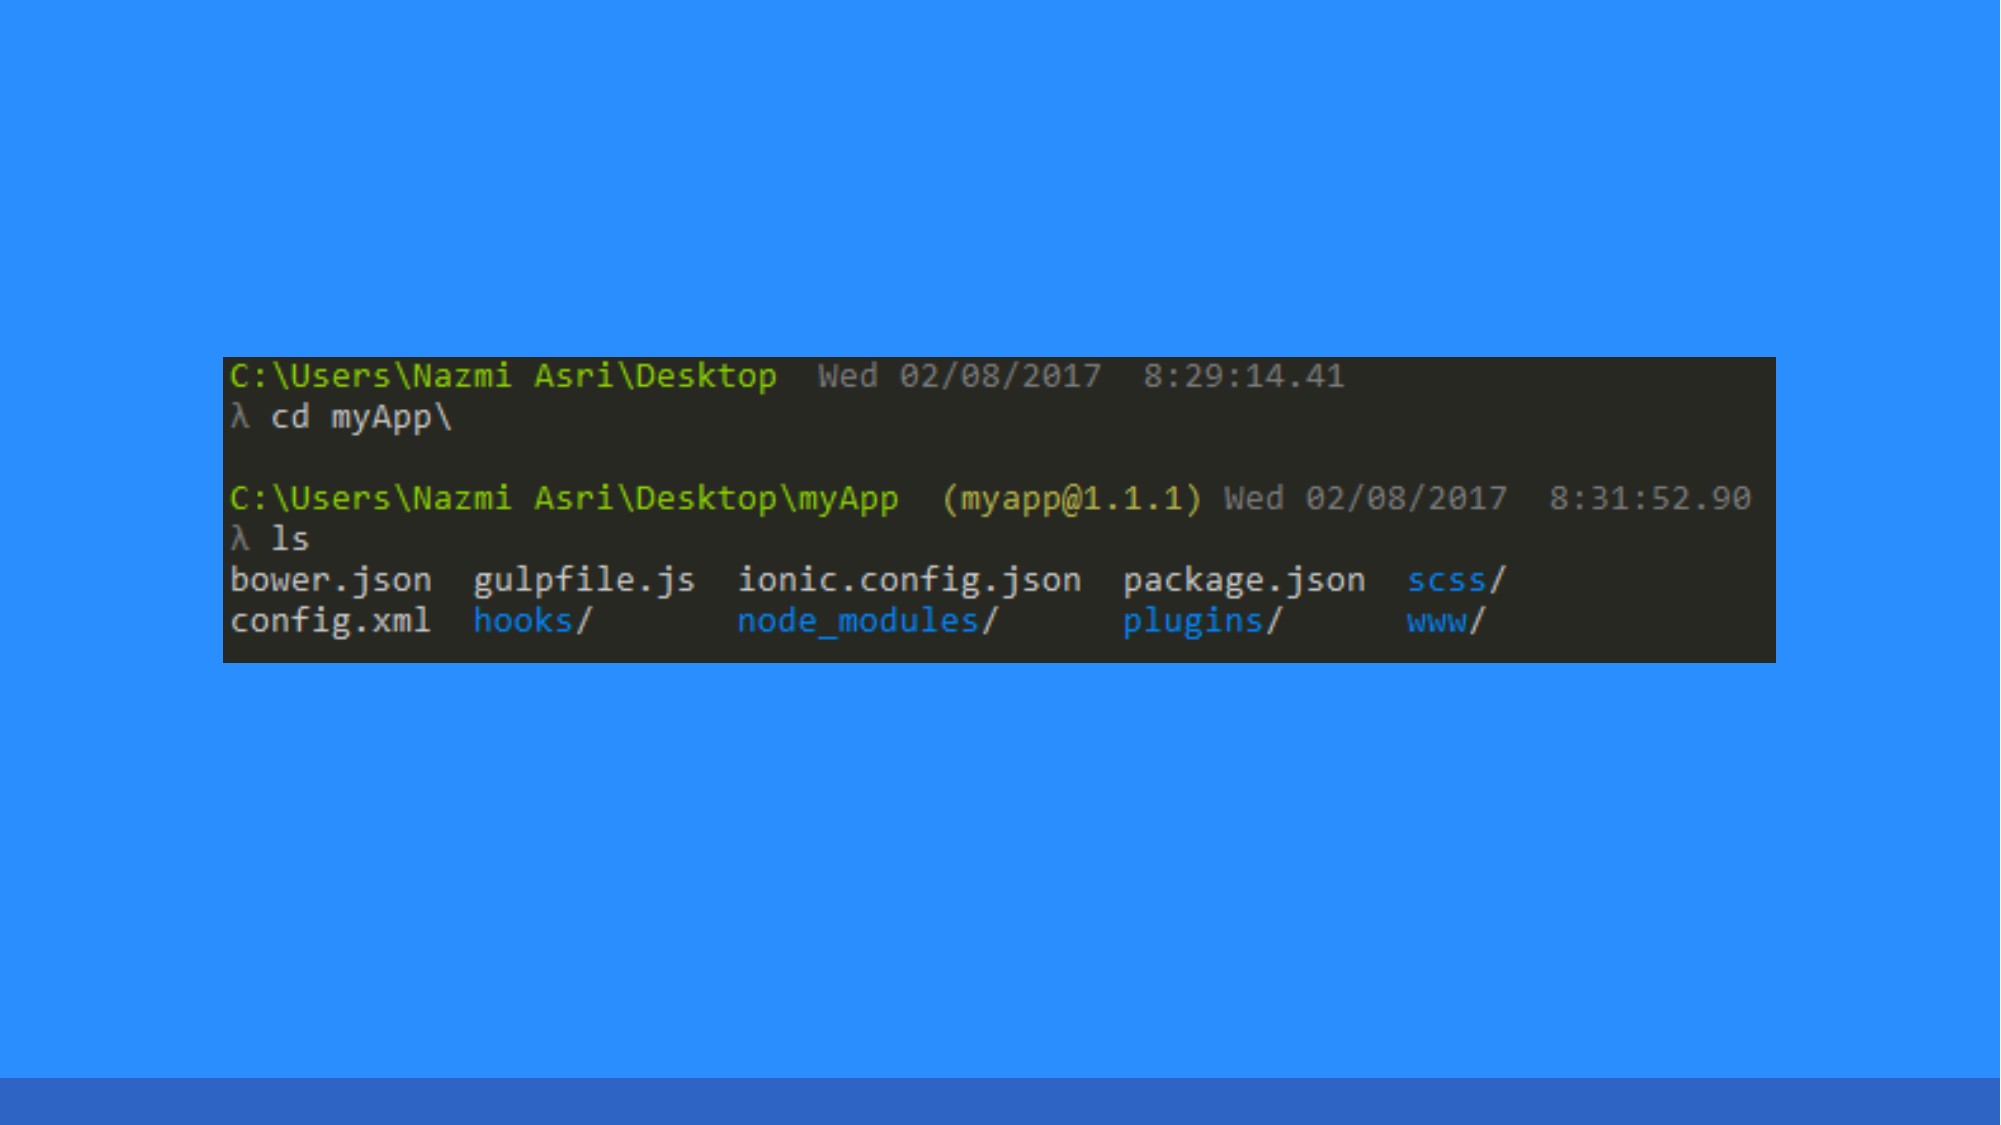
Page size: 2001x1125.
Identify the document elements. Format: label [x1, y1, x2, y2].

picture [223, 357, 1776, 663]
text_box [0, 1078, 2000, 1125]
